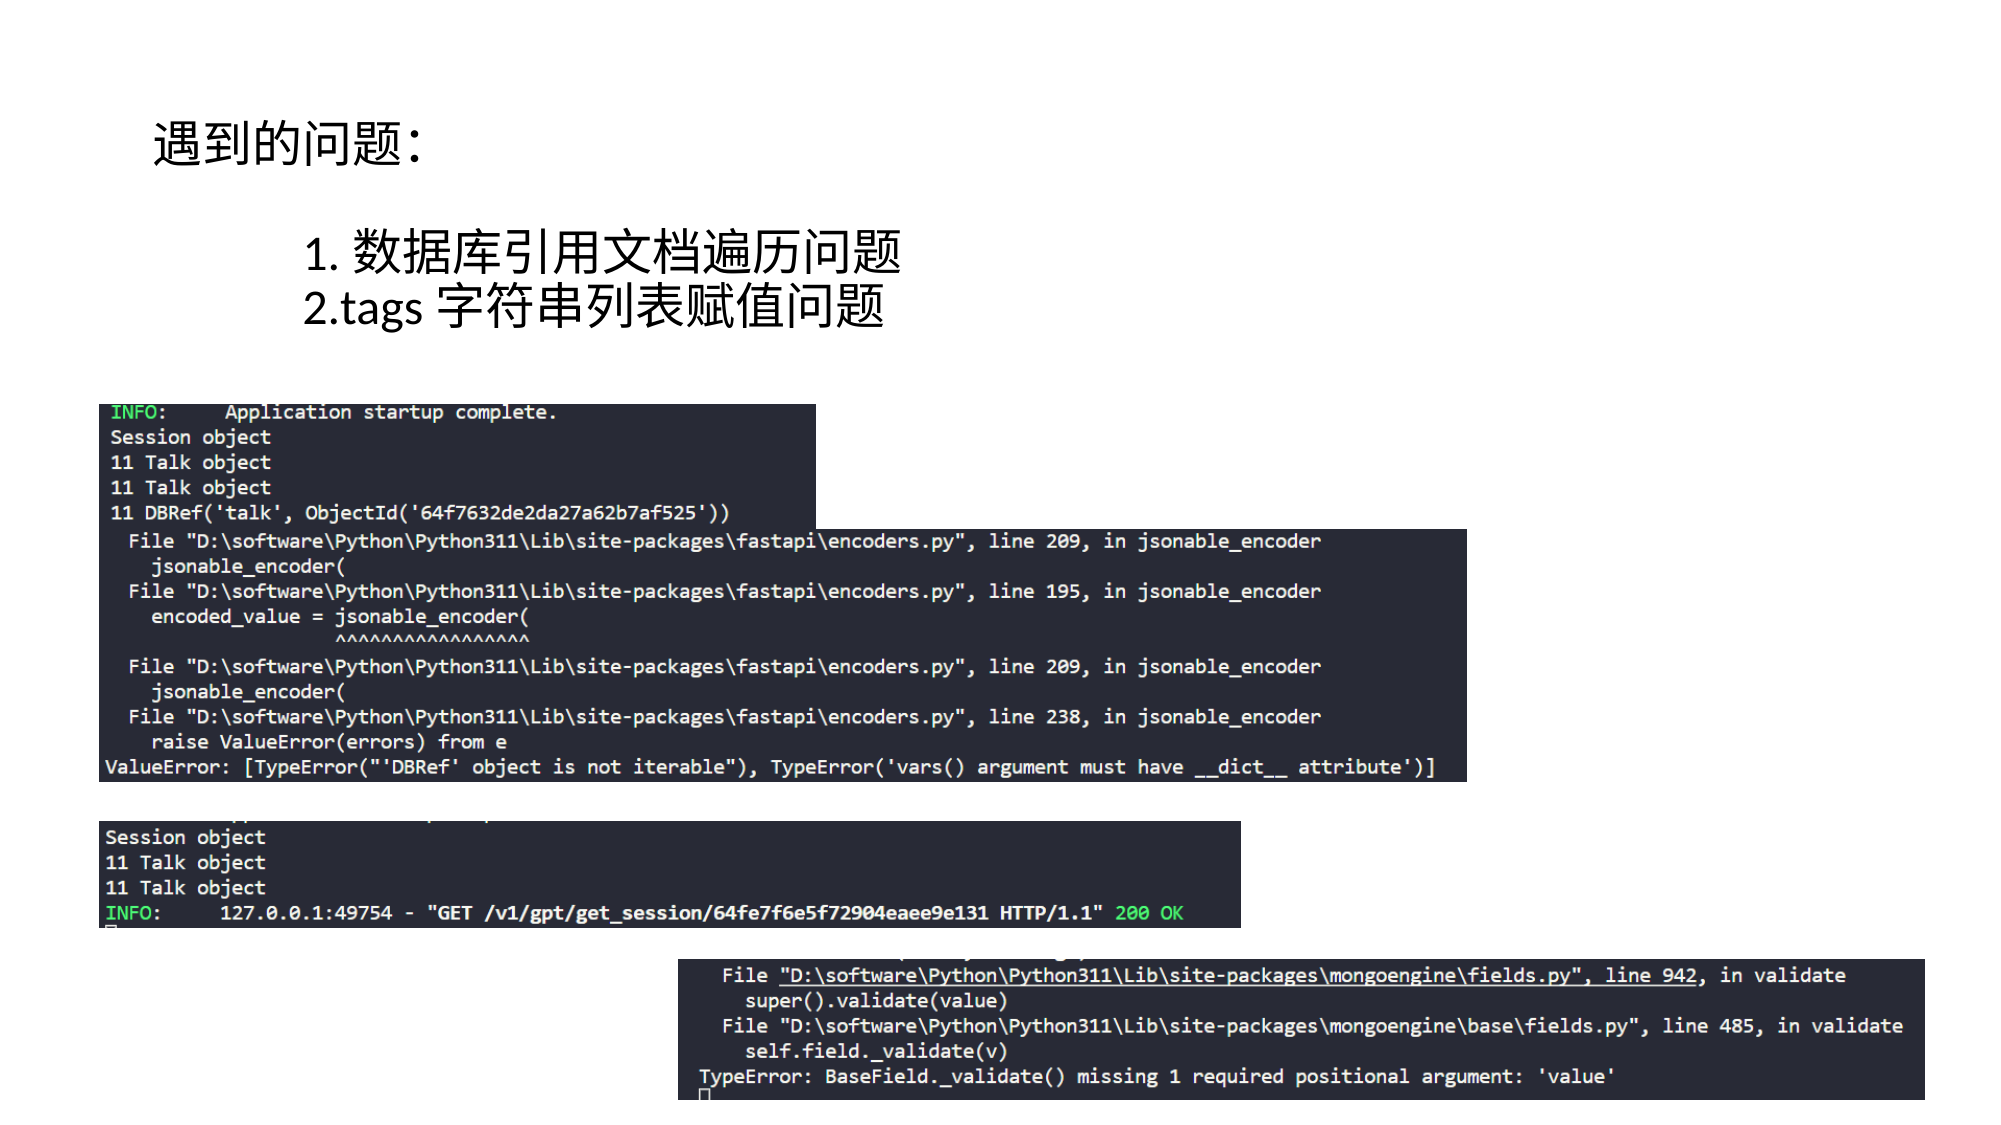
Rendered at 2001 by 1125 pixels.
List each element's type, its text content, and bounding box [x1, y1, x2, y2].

title 遇到的问题： 1.数据库引用文档遍历问题 2.tags字符串列表赋值问题 [137, 112, 1863, 530]
picture [678, 959, 1925, 1100]
picture [99, 821, 1241, 928]
picture [99, 404, 1467, 782]
